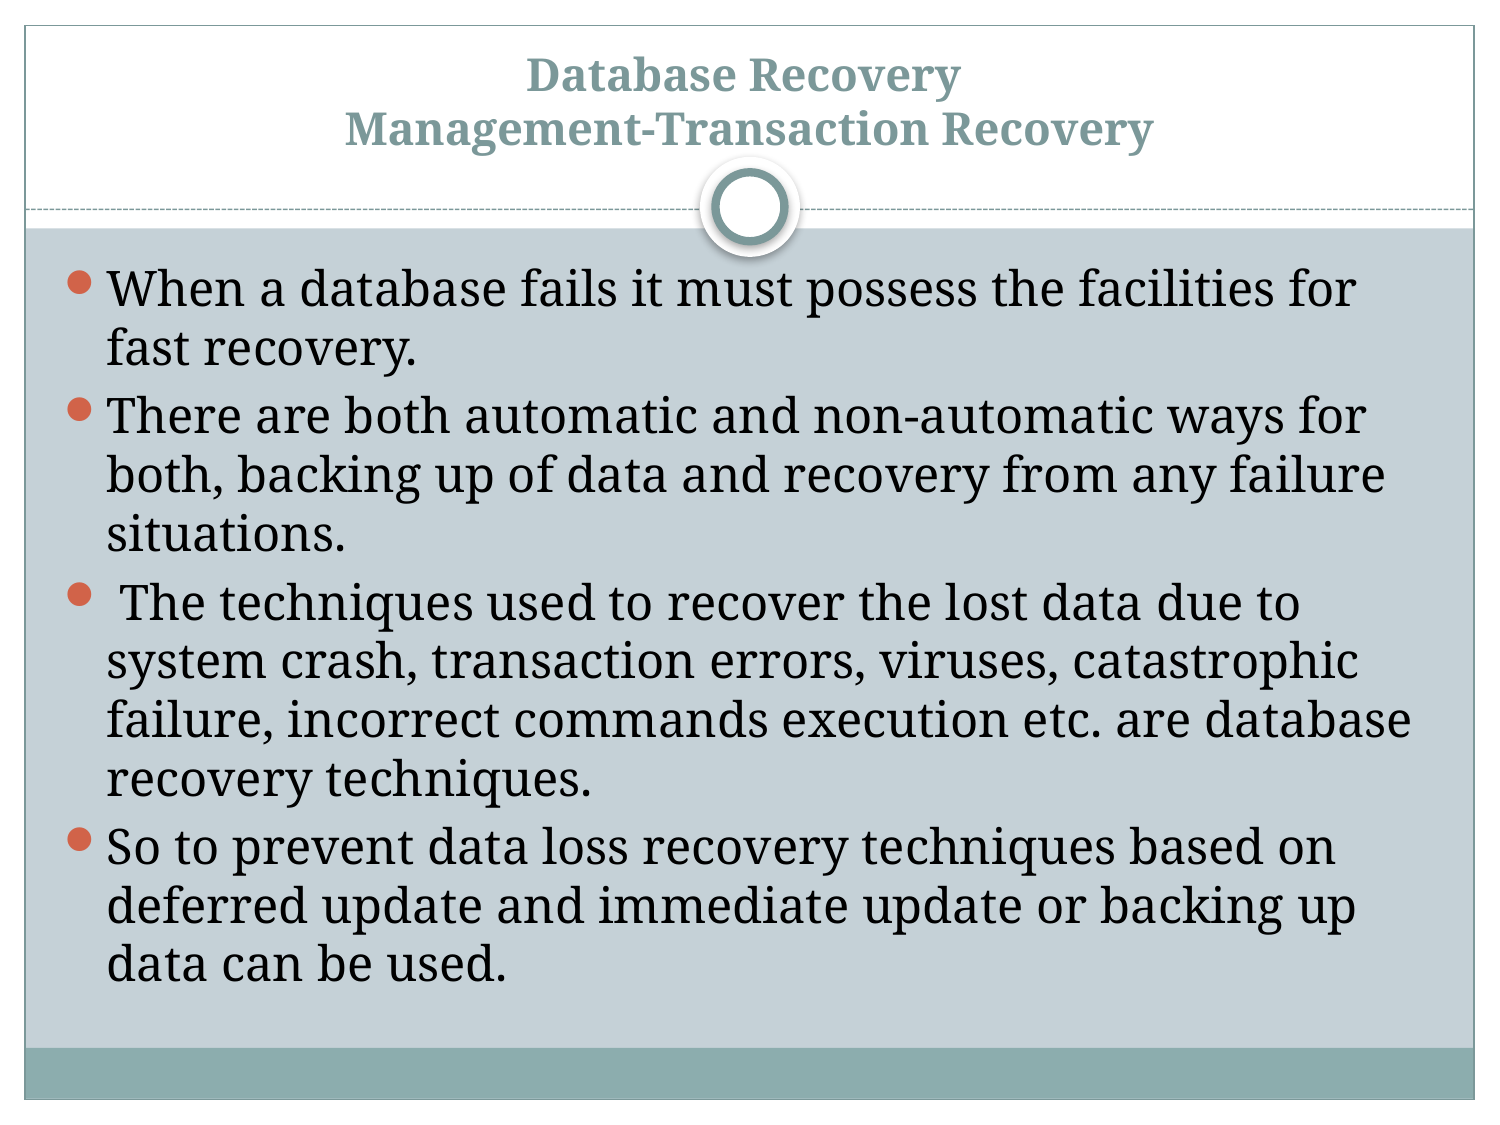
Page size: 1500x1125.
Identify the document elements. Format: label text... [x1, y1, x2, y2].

list When a database fails it must possess the facilities for fast recovery. There are both automatic and non-automatic ways for both, backing up of data and recovery from any failure situations. The techniques used to recover the lost data due to system crash, transaction errors, viruses, catastrophic failure, incorrect commands execution etc. are database recovery techniques. So to prevent data loss recovery techniques based on deferred update and immediate update or backing up data can be used. [49, 250, 1445, 1001]
title Database Recovery Management-Transaction Recovery [49, 37, 1450, 162]
